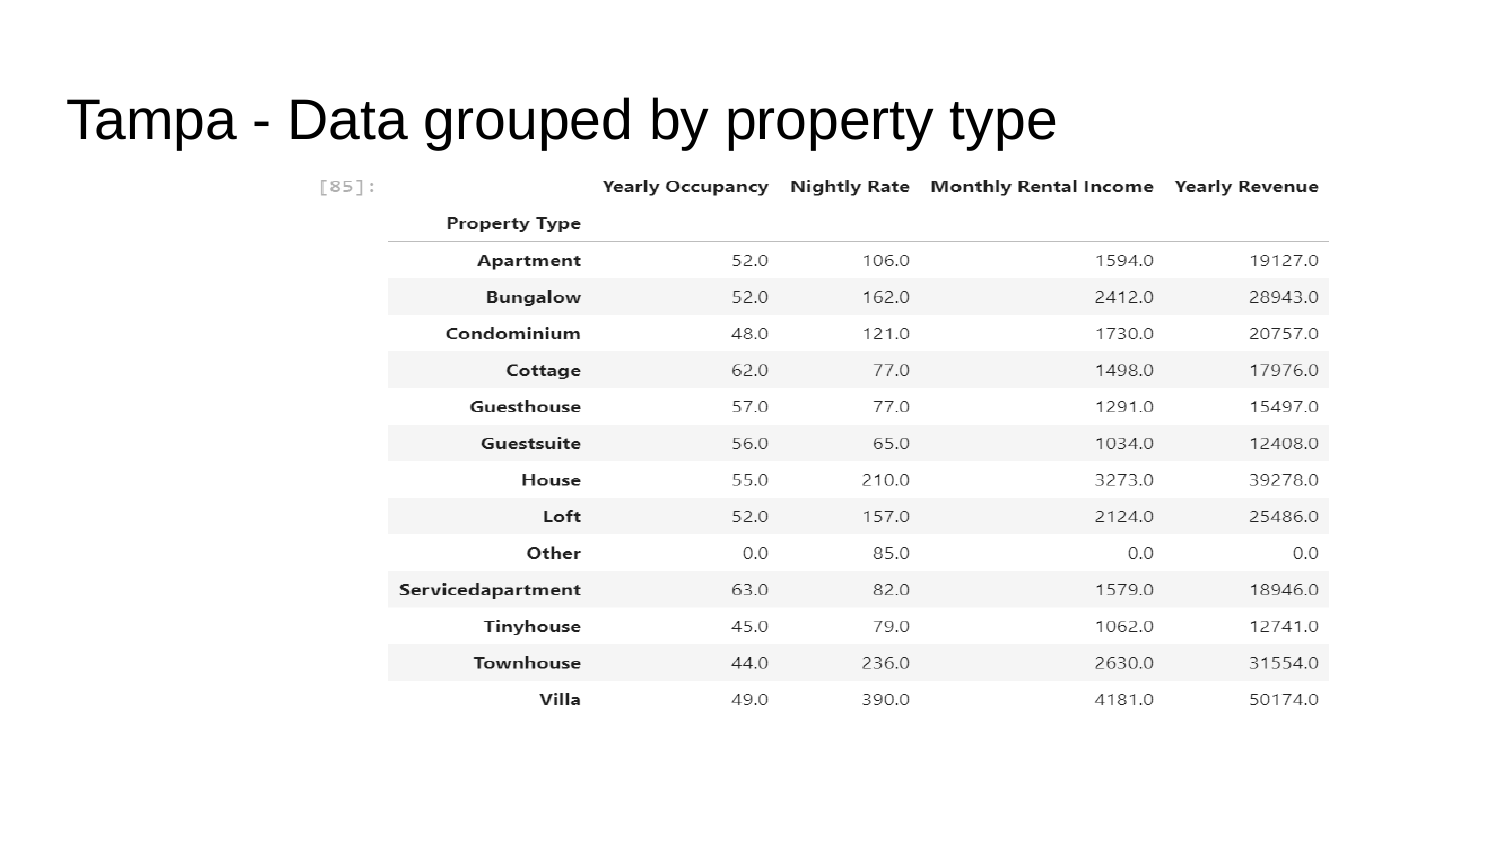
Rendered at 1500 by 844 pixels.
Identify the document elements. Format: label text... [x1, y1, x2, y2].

title Tampa - Data grouped by property type [51, 72, 1449, 167]
picture [289, 175, 1343, 737]
